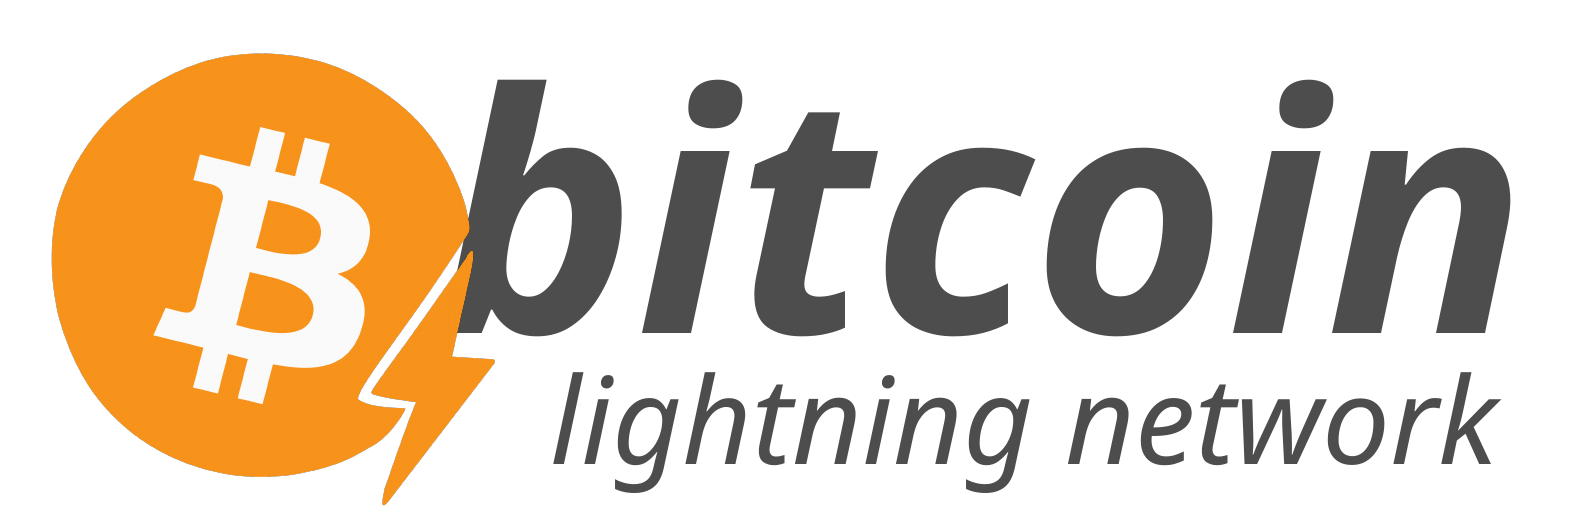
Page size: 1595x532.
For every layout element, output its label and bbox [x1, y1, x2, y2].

picture [15, 20, 507, 512]
text_box [507, 20, 1530, 481]
